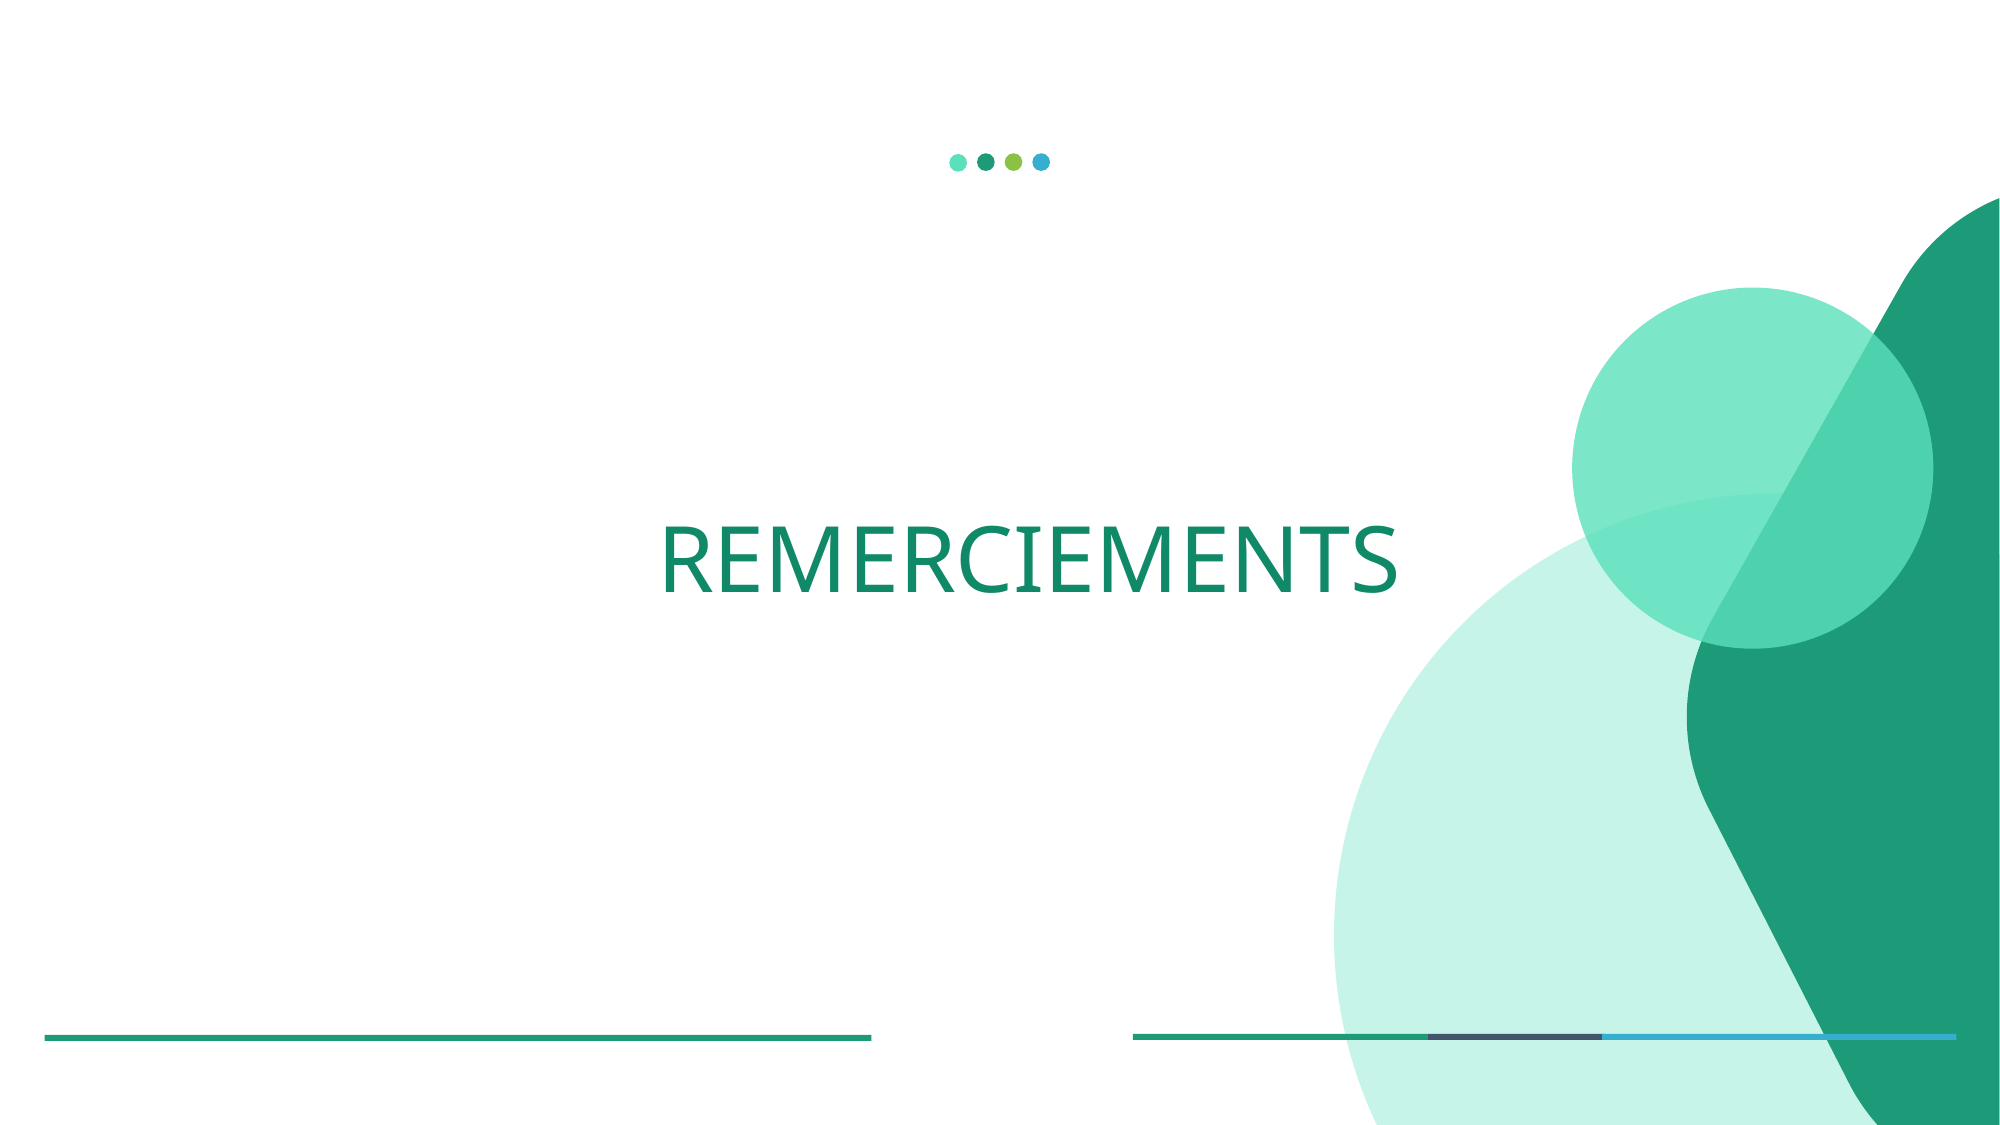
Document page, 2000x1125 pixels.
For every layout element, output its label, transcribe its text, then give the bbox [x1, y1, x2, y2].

text_box REMERCIEMENTS [491, 348, 1567, 777]
